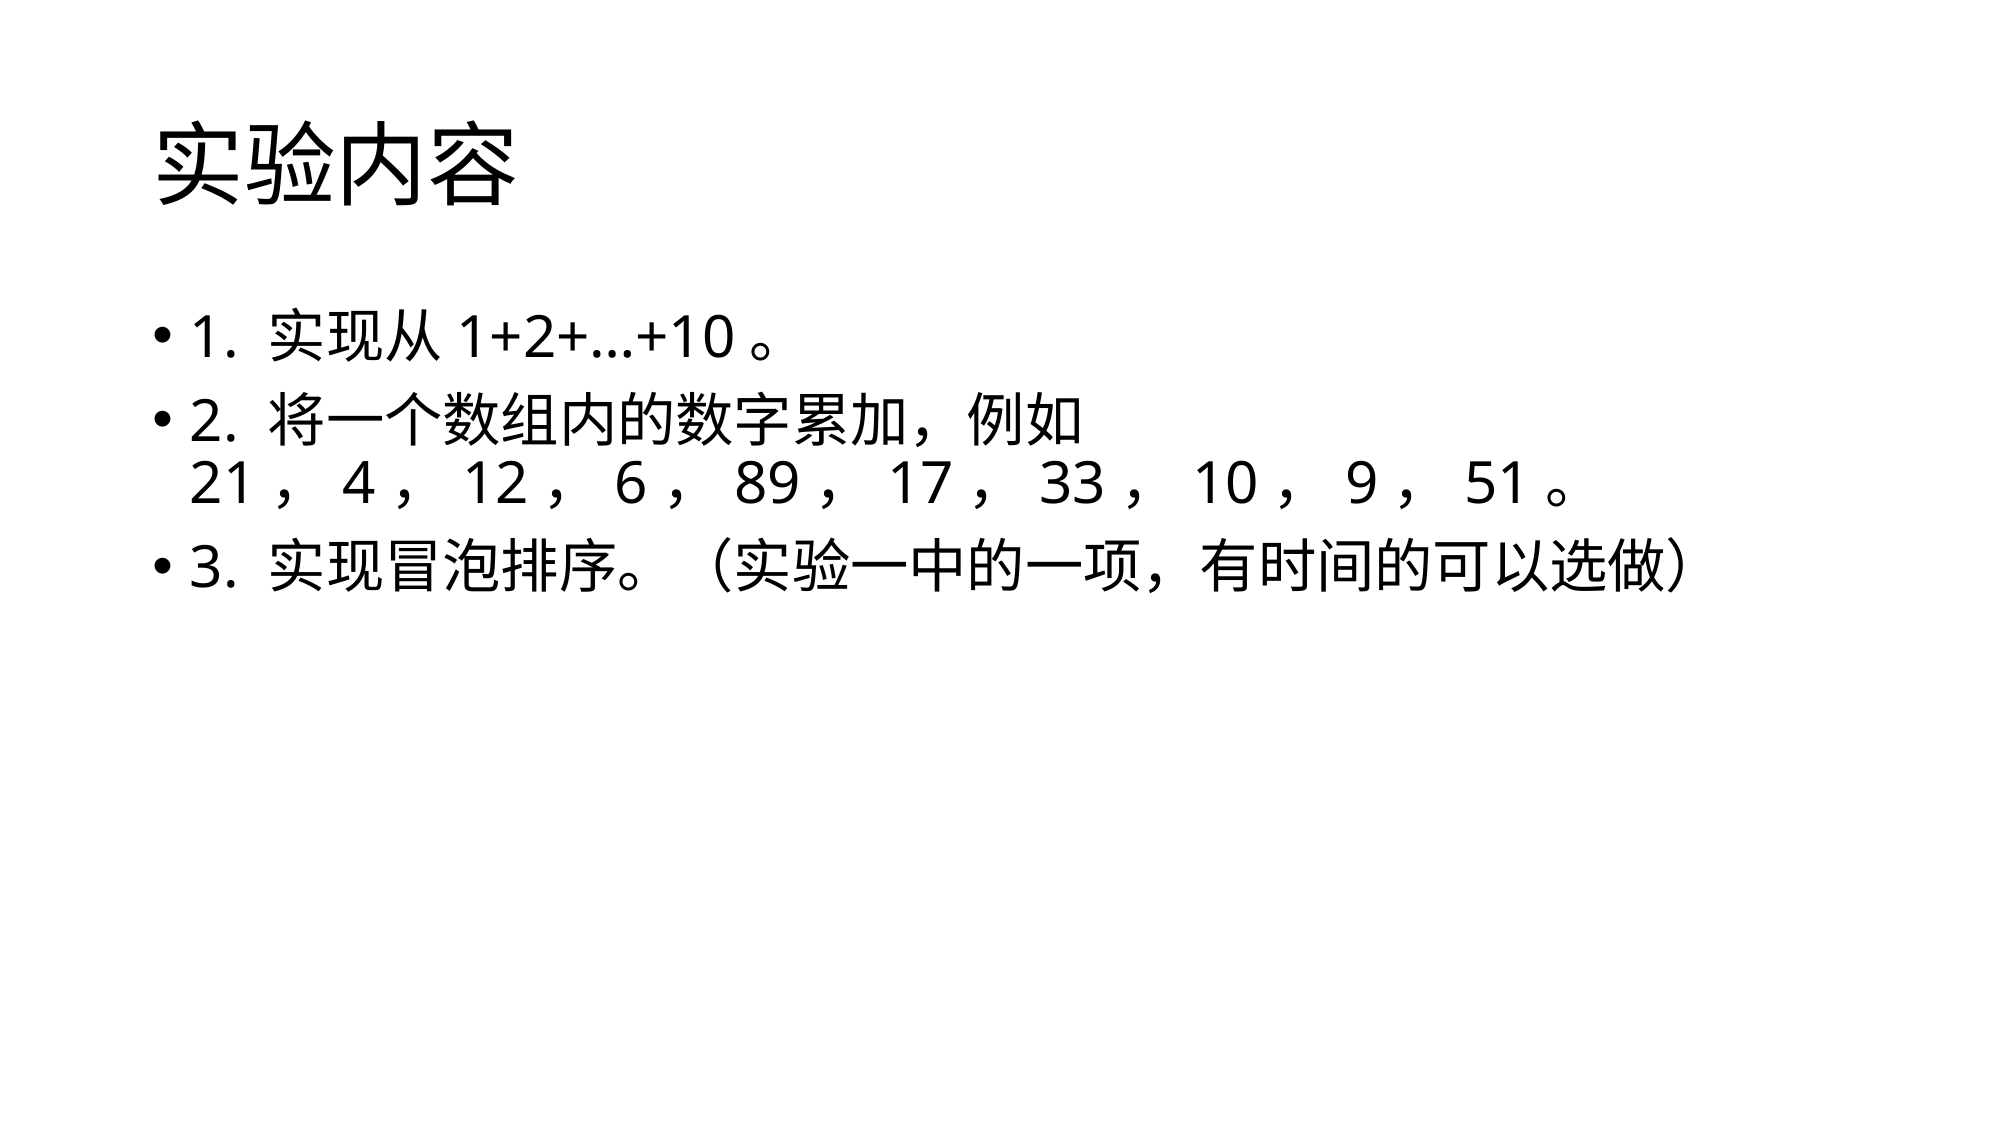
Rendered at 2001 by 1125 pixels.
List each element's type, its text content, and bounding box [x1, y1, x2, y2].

list 1. 实现从1+2+…+10。 2. 将一个数组内的数字累加，例如21，4，12，6，89，17，33，10，9，51。 3. 实现冒泡排序。（实验一中的一项，有时间的可以选做） [137, 299, 1863, 1014]
title 实验内容 [137, 59, 1863, 278]
